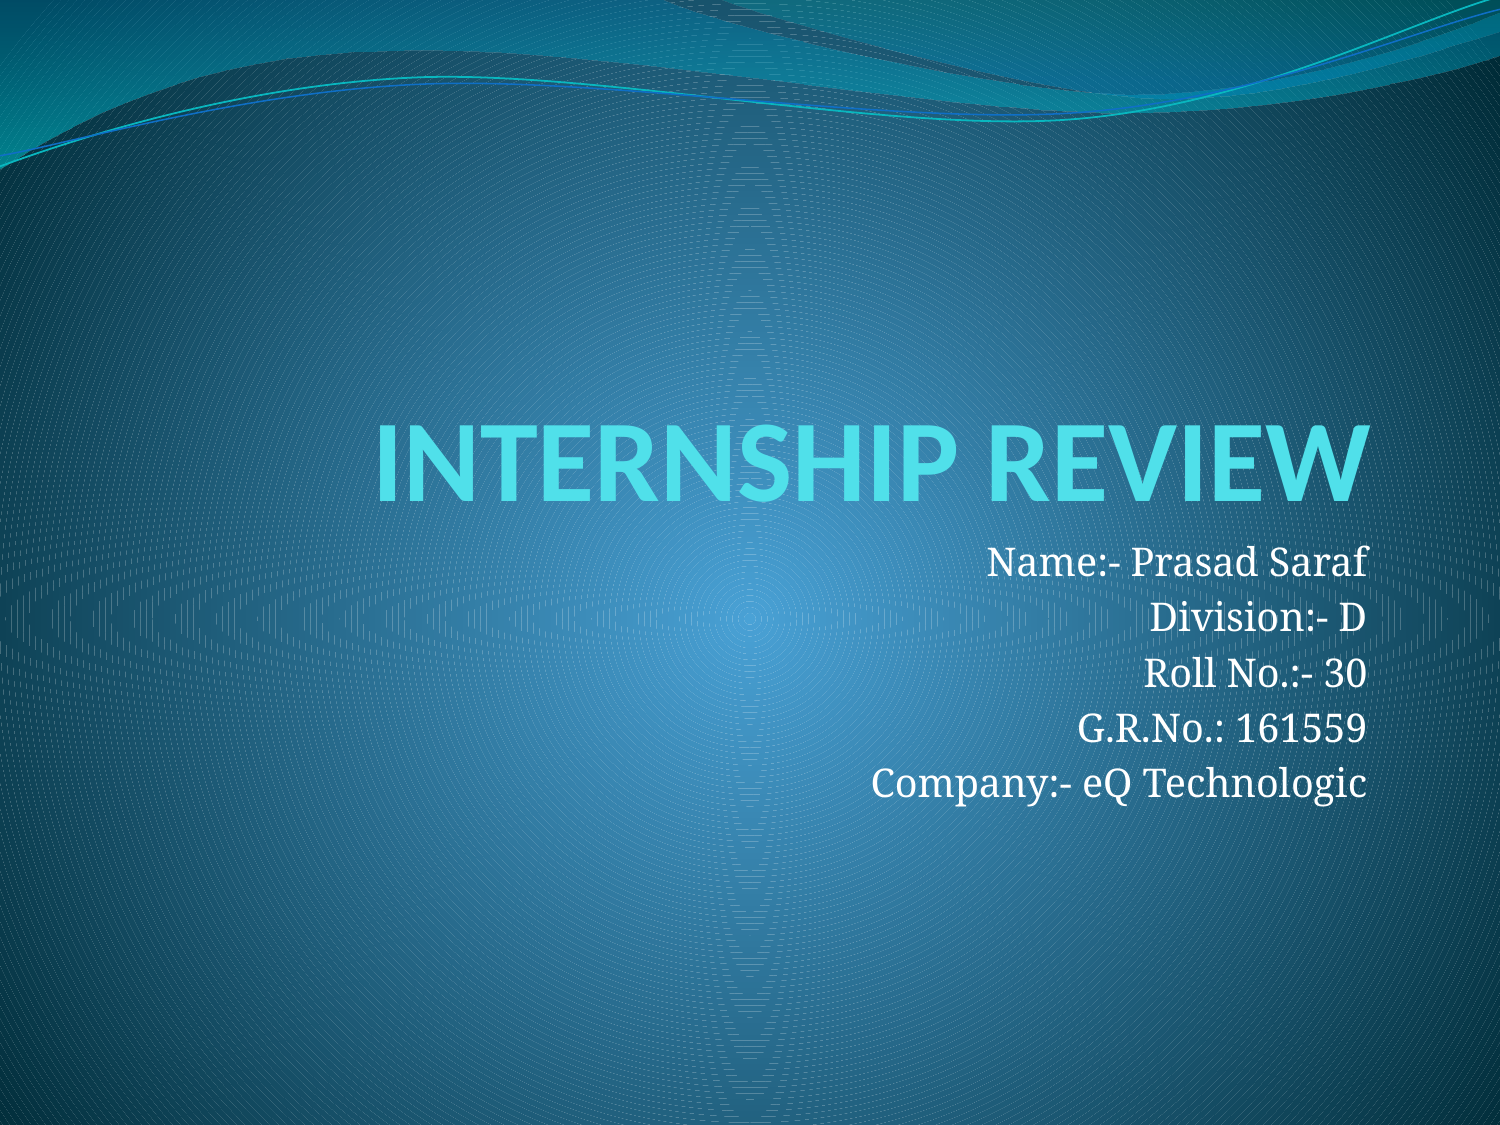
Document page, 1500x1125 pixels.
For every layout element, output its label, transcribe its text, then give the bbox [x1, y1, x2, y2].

title INTERNSHIP REVIEW [87, 224, 1376, 525]
subtitle Name:- Prasad Saraf Division:- D Roll No.:- 30 G.R.No.: 161559 Company:- eQ Technologic [87, 529, 1376, 818]
